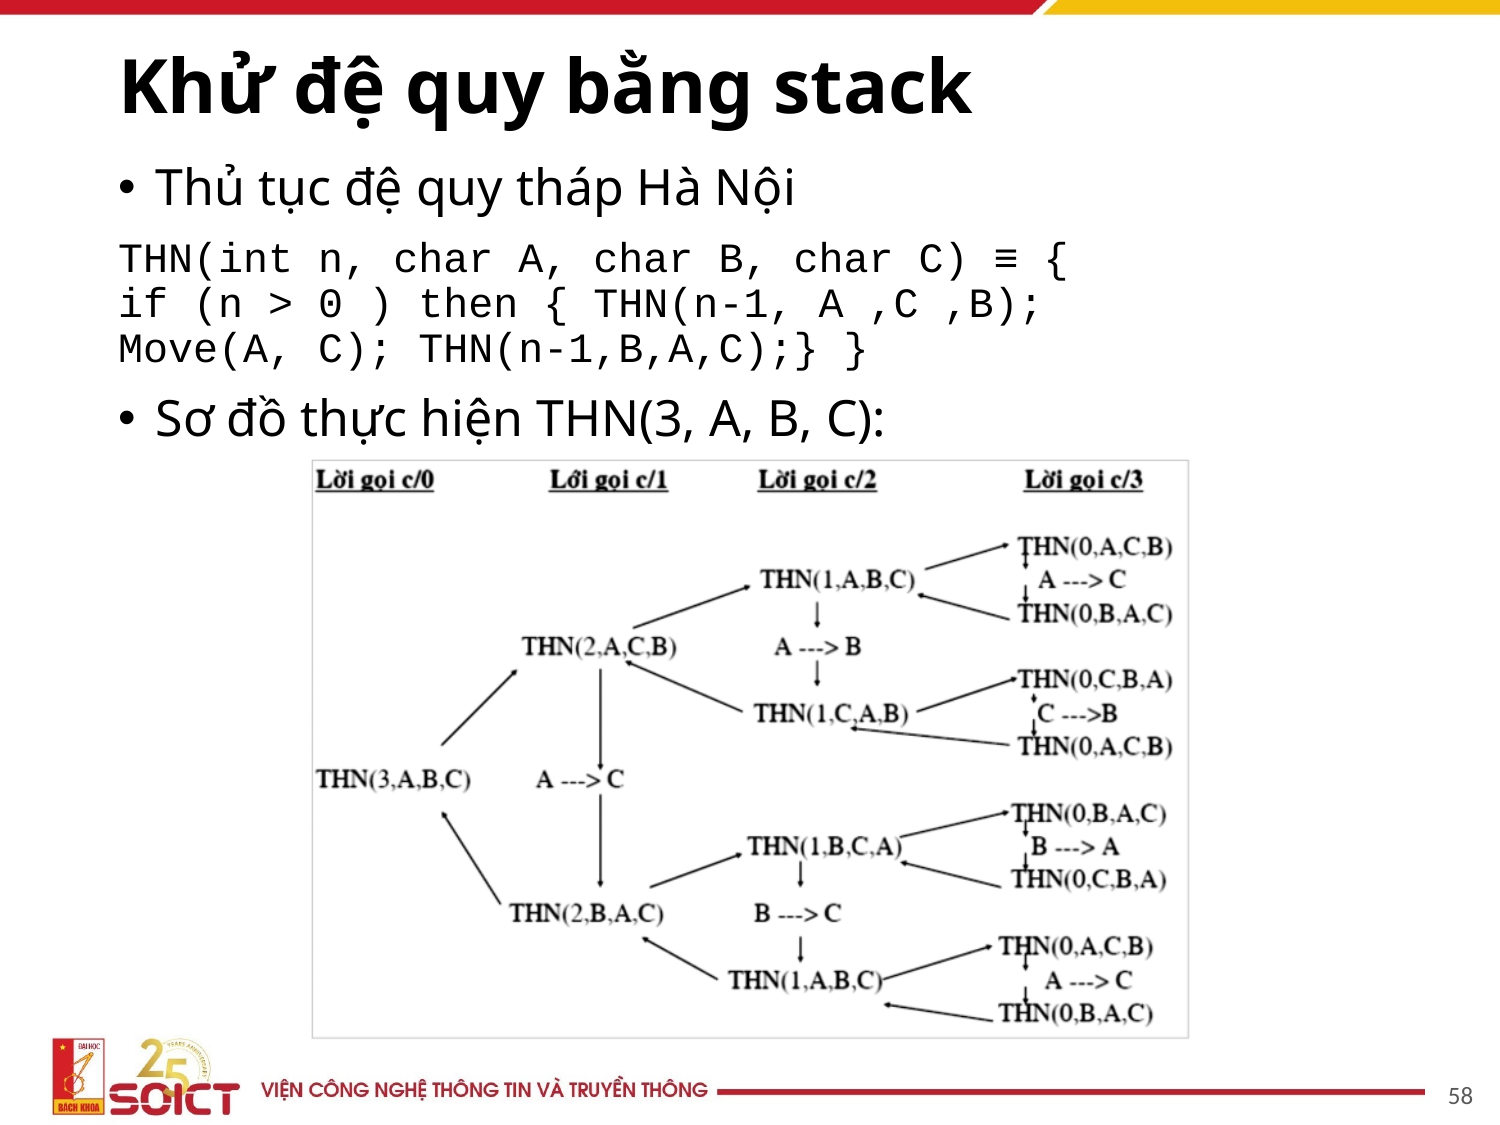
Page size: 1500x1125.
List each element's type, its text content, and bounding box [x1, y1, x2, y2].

slide_number ‹#› [1300, 1065, 1489, 1125]
list Thủ tục đệ quy tháp Hà Nội THN(int n, char A, char B, char C) ≡ { if (n > 0 ) then { THN(n-1, A ,C ,B); Move(A, C); THN(n-1,B,A,C);} } Sơ đồ thực hiện THN(3, A, B, C): [103, 154, 1452, 997]
picture [0, 0, 1500, 1125]
title Khử đệ quy bằng stack [103, 24, 1397, 154]
